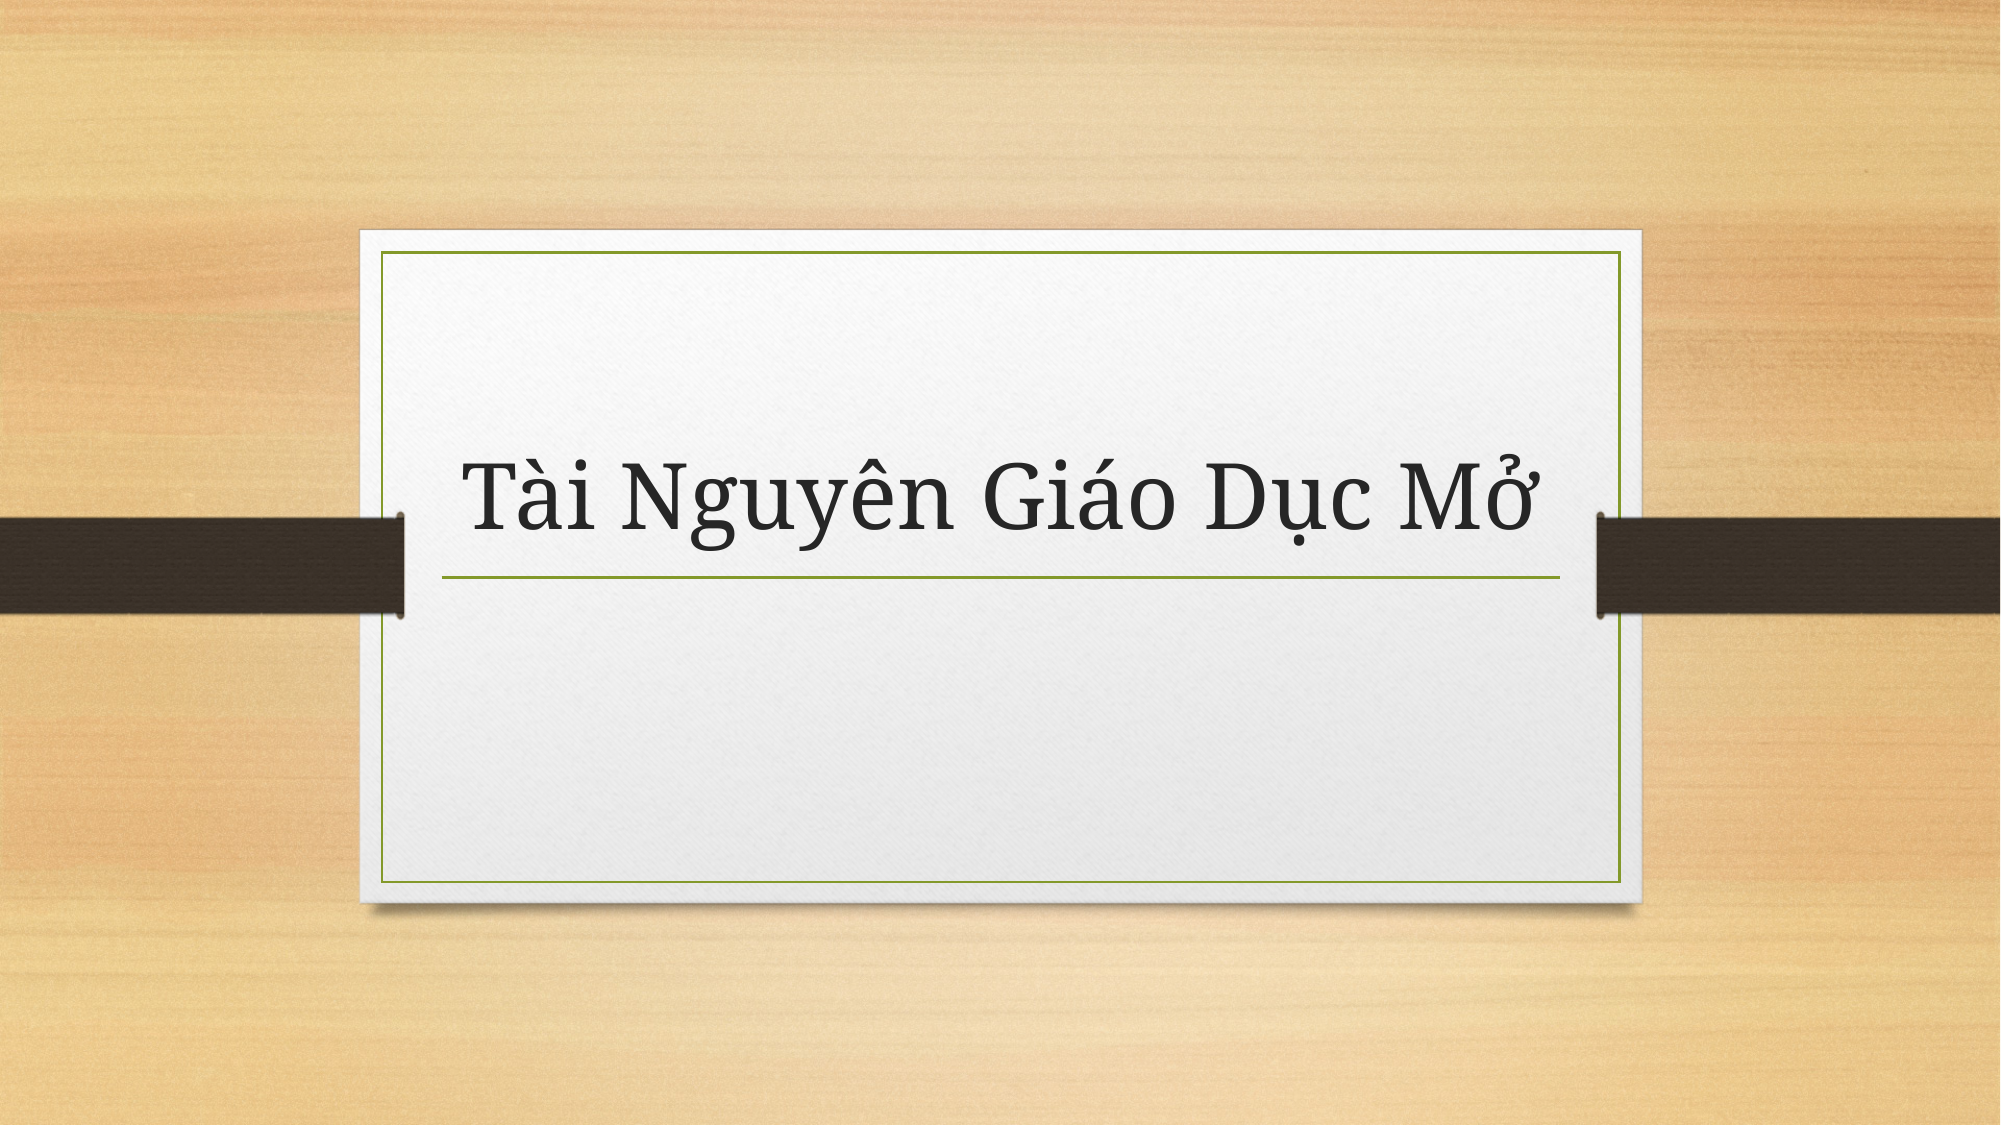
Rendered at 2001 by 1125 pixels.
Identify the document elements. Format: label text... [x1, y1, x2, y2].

title Tài Nguyên Giáo Dục Mở [441, 306, 1560, 556]
picture [0, 0, 2001, 1125]
